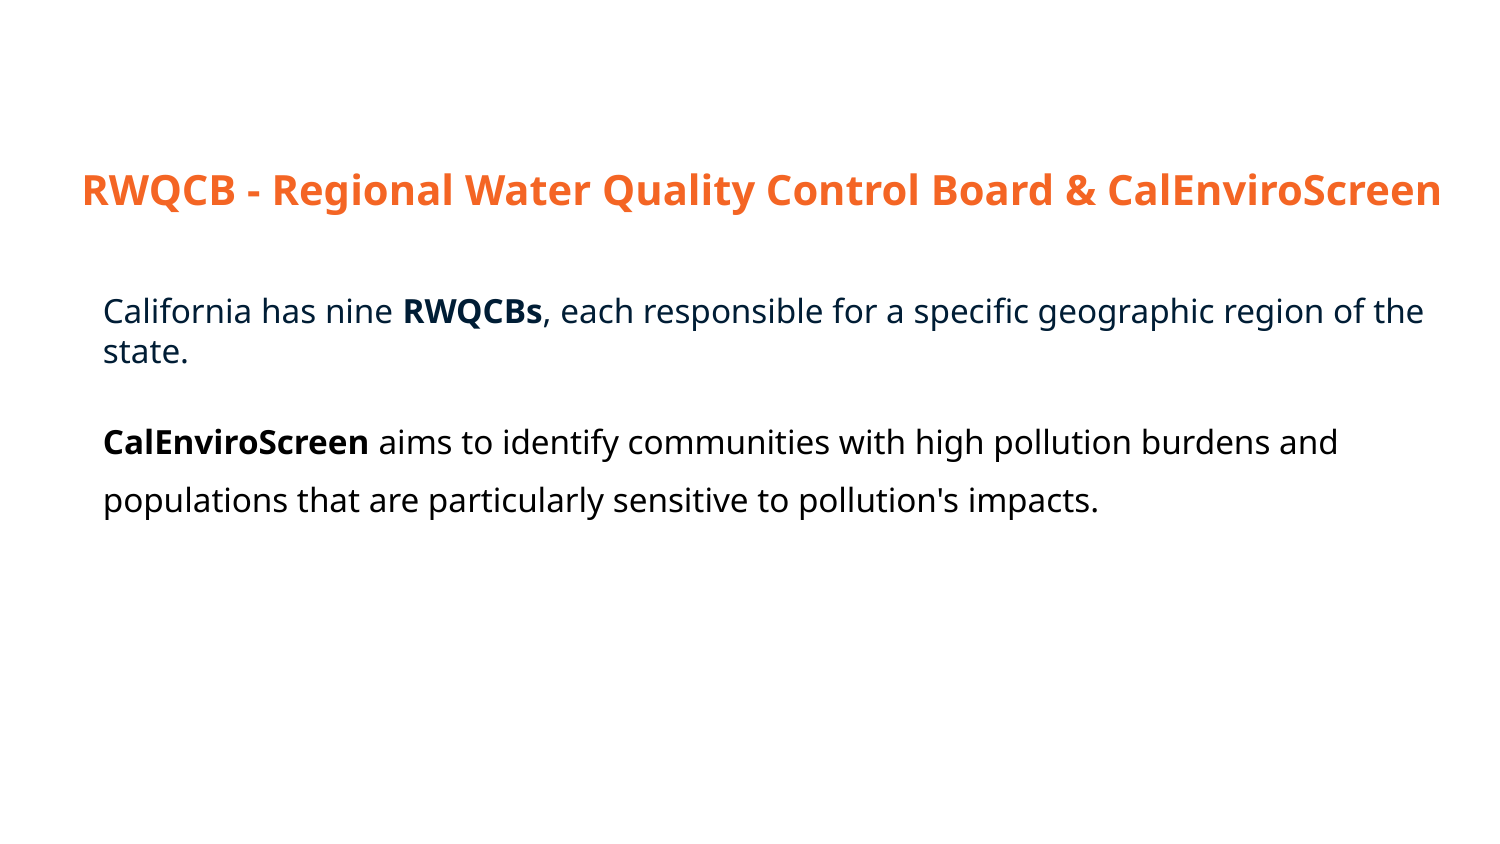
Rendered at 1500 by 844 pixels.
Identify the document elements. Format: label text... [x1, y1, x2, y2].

title RWQCB - Regional Water Quality Control Board & CalEnviroScreen [66, 148, 1500, 275]
title California has nine RWQCBs, each responsible for a specific geographic region of the state. CalEnviroScreen aims to identify communities with high pollution burdens and populations that are particularly sensitive to pollution's impacts. [87, 274, 1500, 571]
